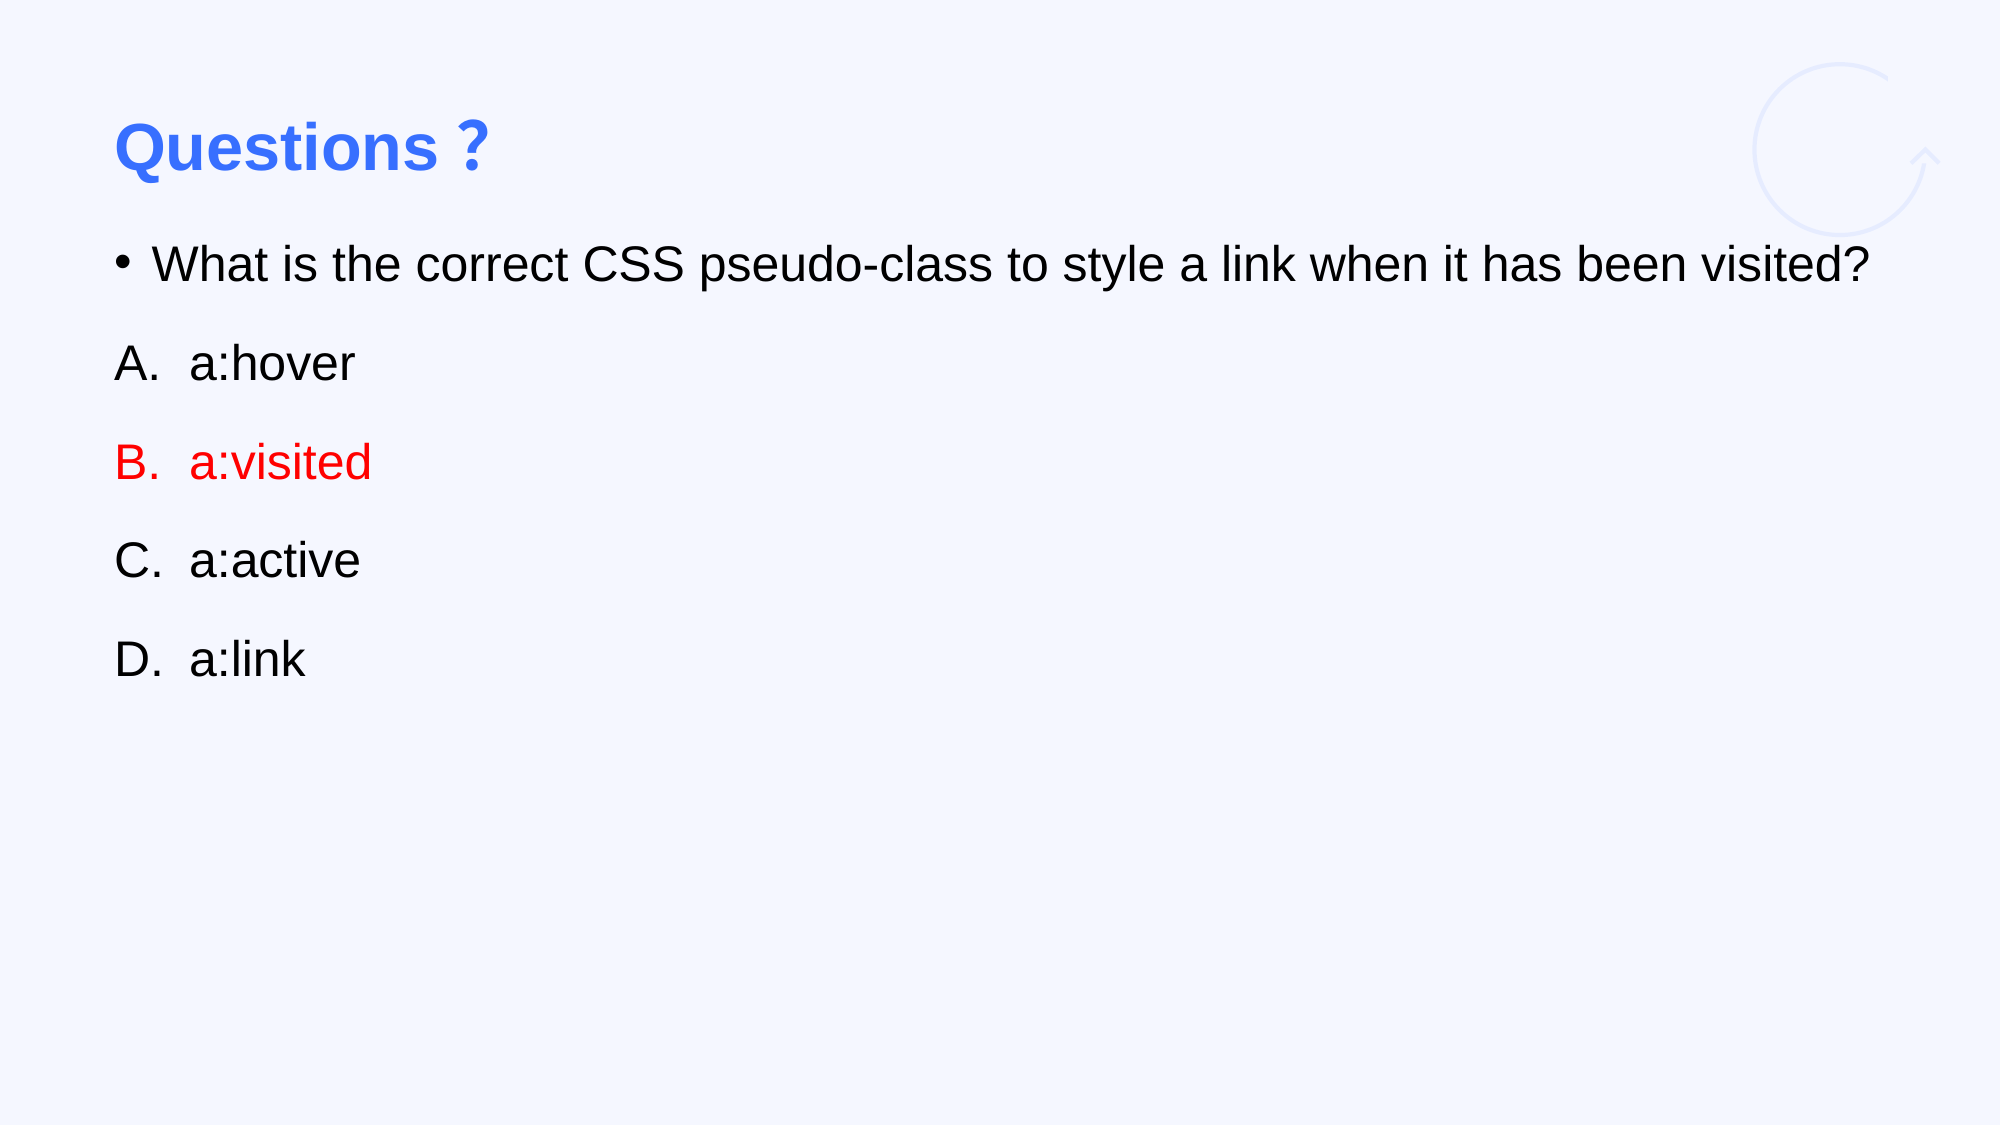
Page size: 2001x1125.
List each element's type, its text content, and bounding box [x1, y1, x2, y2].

title Questions？ [114, 65, 1886, 184]
list What is the correct CSS pseudo-class to style a link when it has been visited? a:hover a:visited a:active a:link [114, 213, 1886, 1013]
